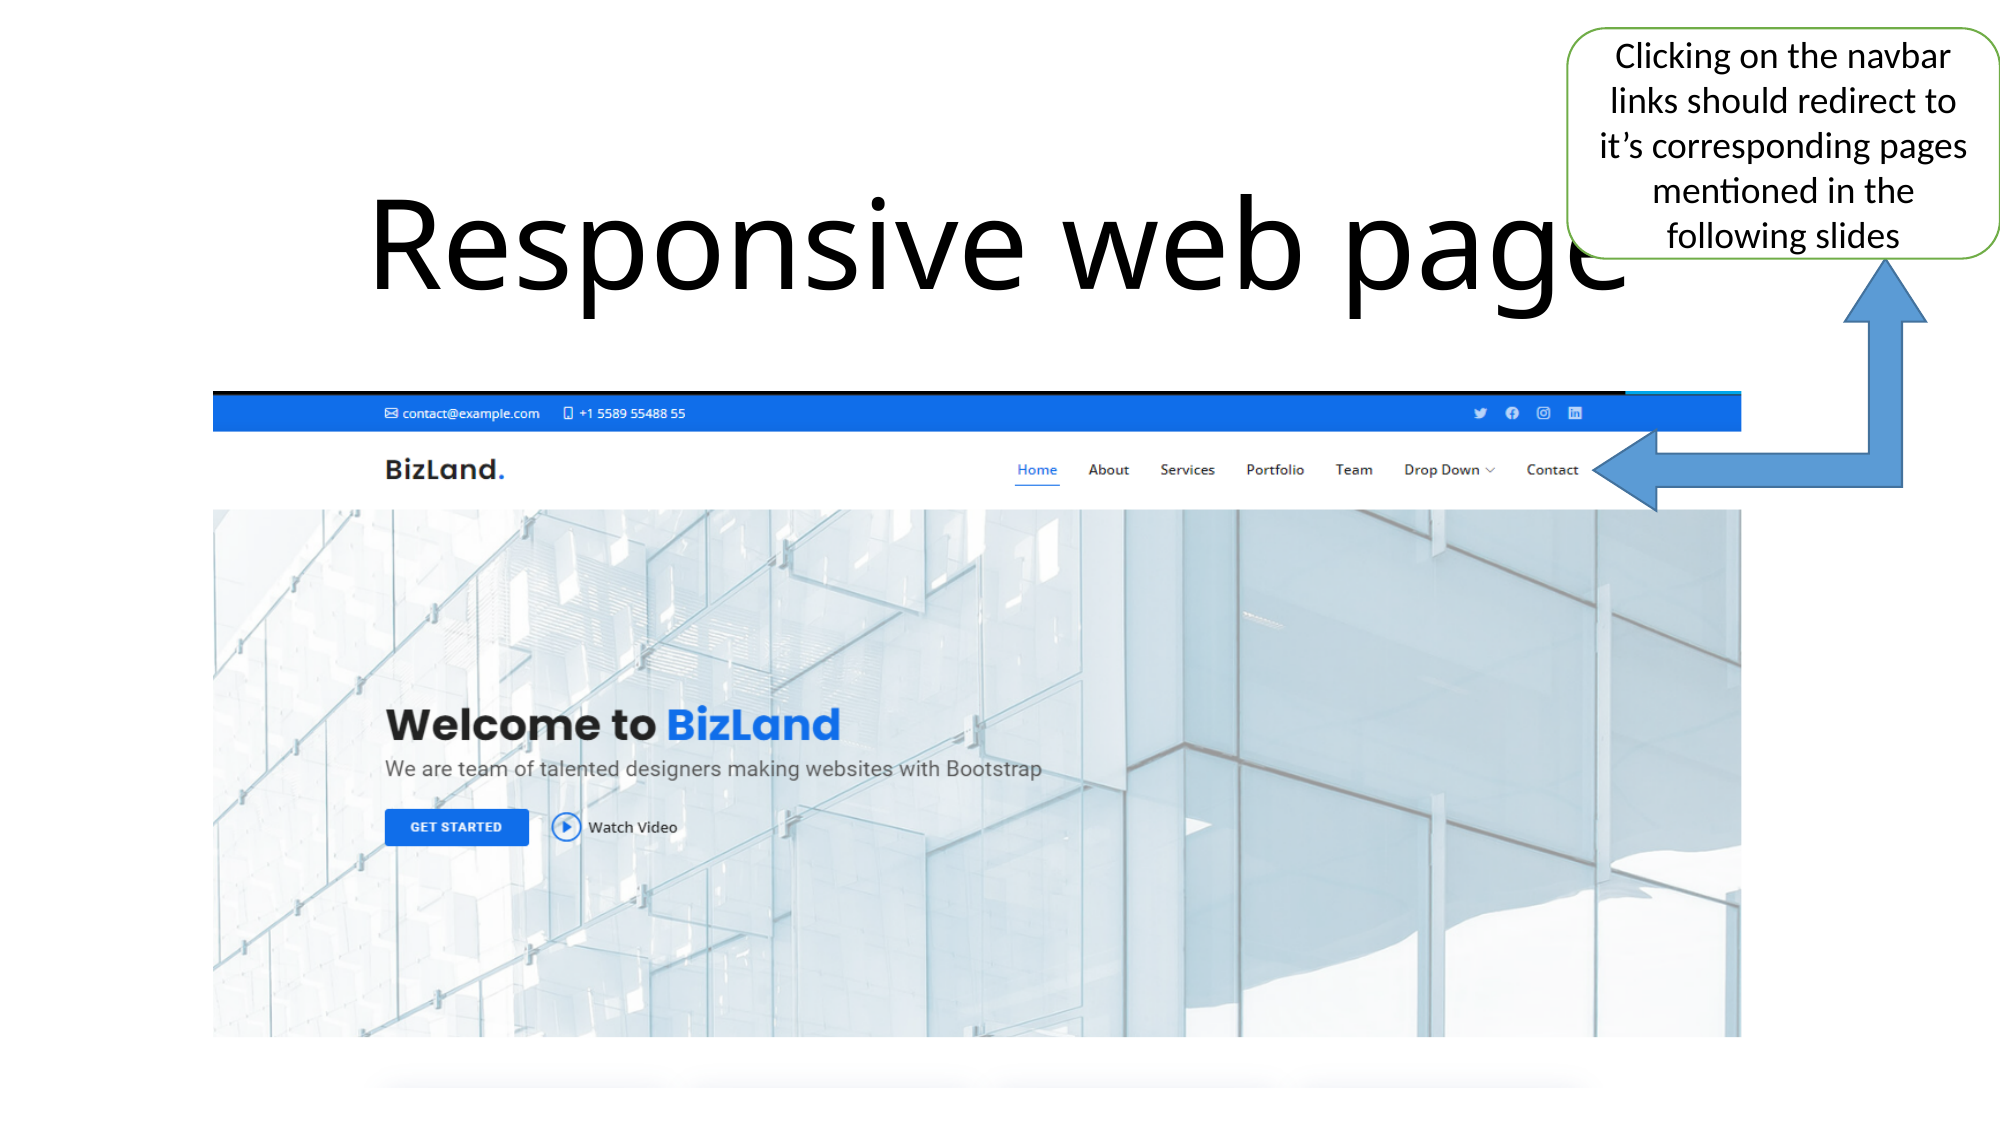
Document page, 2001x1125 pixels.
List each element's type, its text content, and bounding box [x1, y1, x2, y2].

title Responsive web page [249, 97, 1750, 324]
text_box [1742, 260, 1928, 488]
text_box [213, 391, 1742, 1088]
text_box Clicking on the navbar links should redirect to it’s corresponding pages mentioned in the following slides [1566, 27, 2000, 260]
